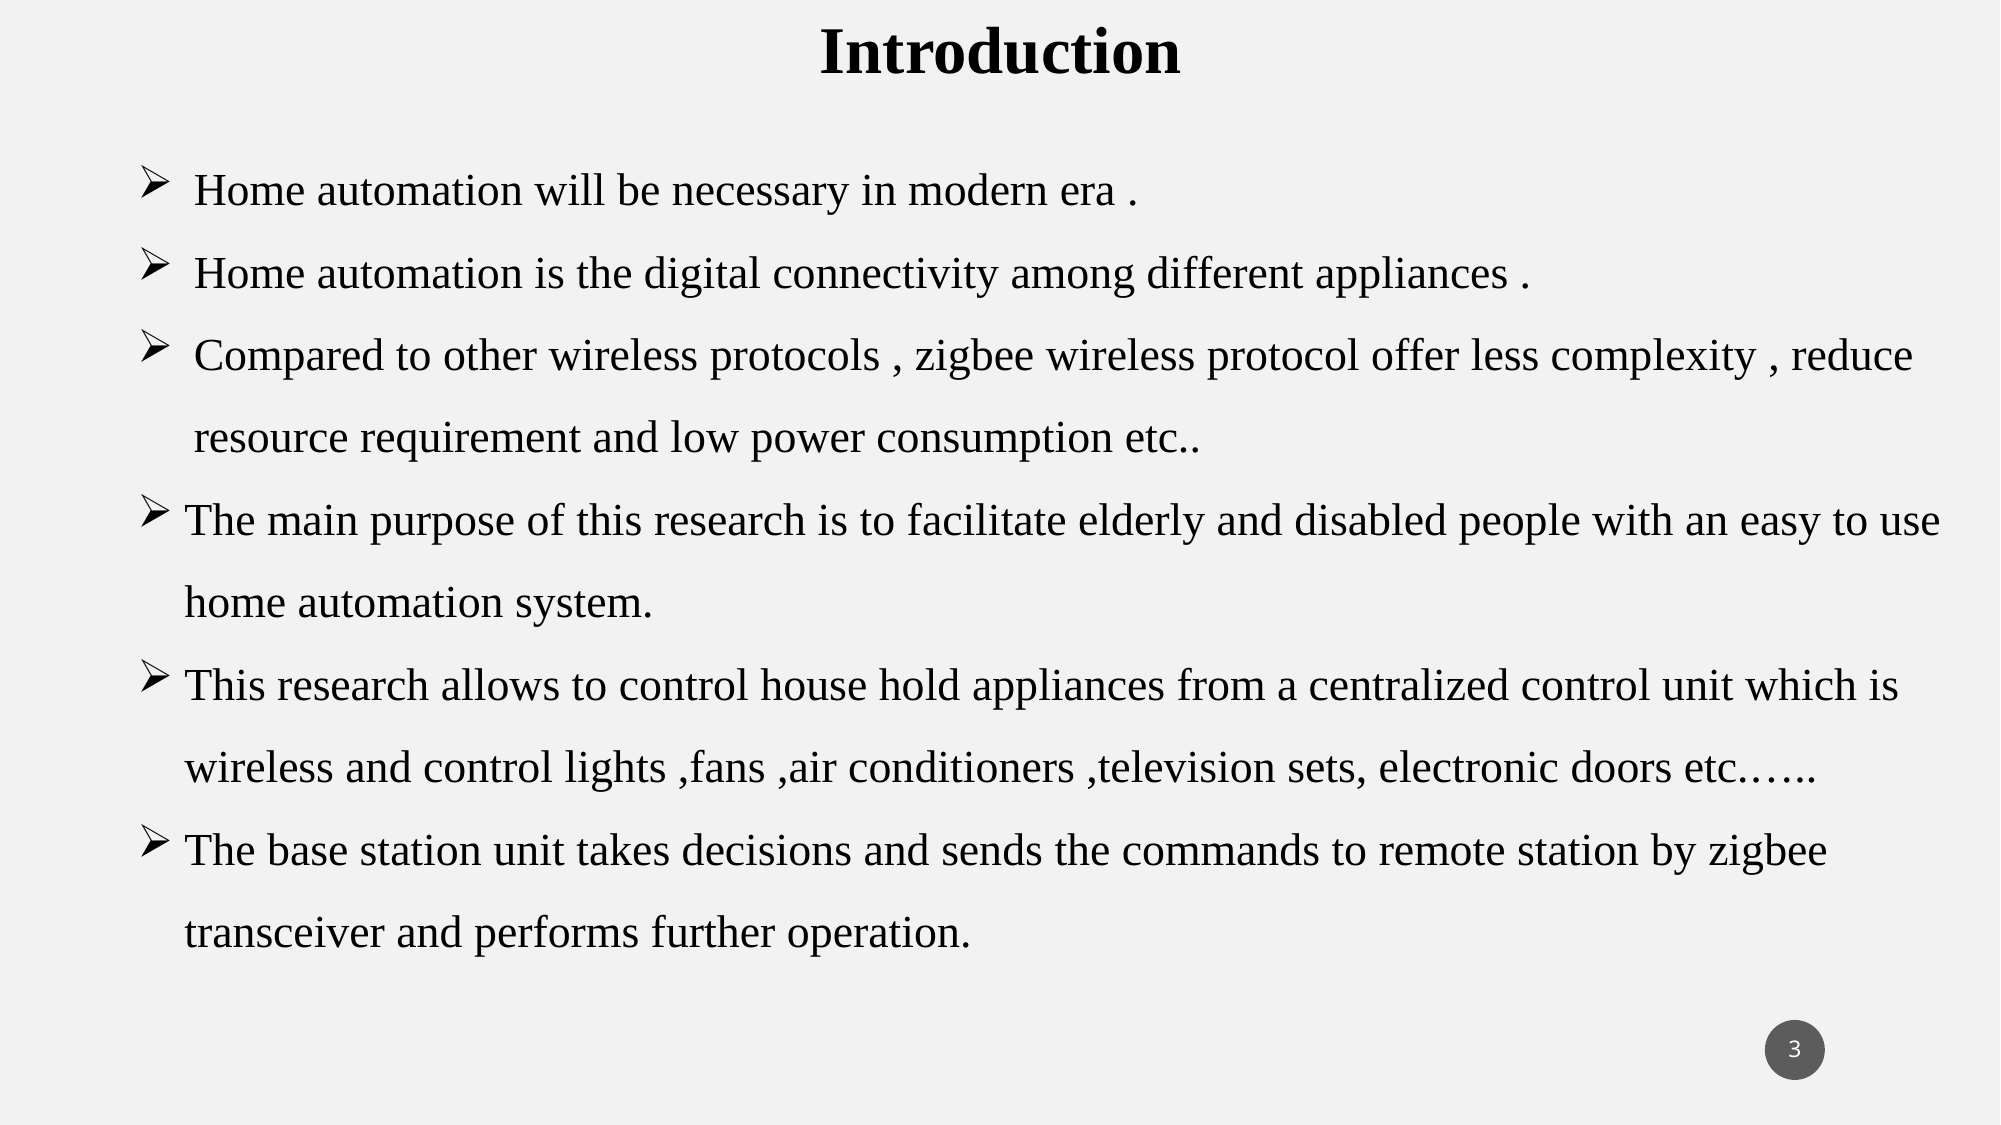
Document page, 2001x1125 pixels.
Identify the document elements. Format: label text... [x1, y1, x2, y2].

text_box Home automation will be necessary in modern era . Home automation is the digital connectivity among different appliances . Compared to other wireless protocols , zigbee wireless protocol offer less complexity , reduce resource requirement and low power consumption etc.. The main purpose of this research is to facilitate elderly and disabled people with an easy to use home automation system. This research allows to control house hold appliances from a centralized control unit which is wireless and control lights ,fans ,air conditioners ,television sets, electronic doors etc.….. The base station unit takes decisions and sends the commands to remote station by zigbee transceiver and performs further operation. [122, 124, 1969, 1125]
slide_number 3 [1764, 1019, 1825, 1080]
text_box Introduction [0, 0, 2000, 95]
